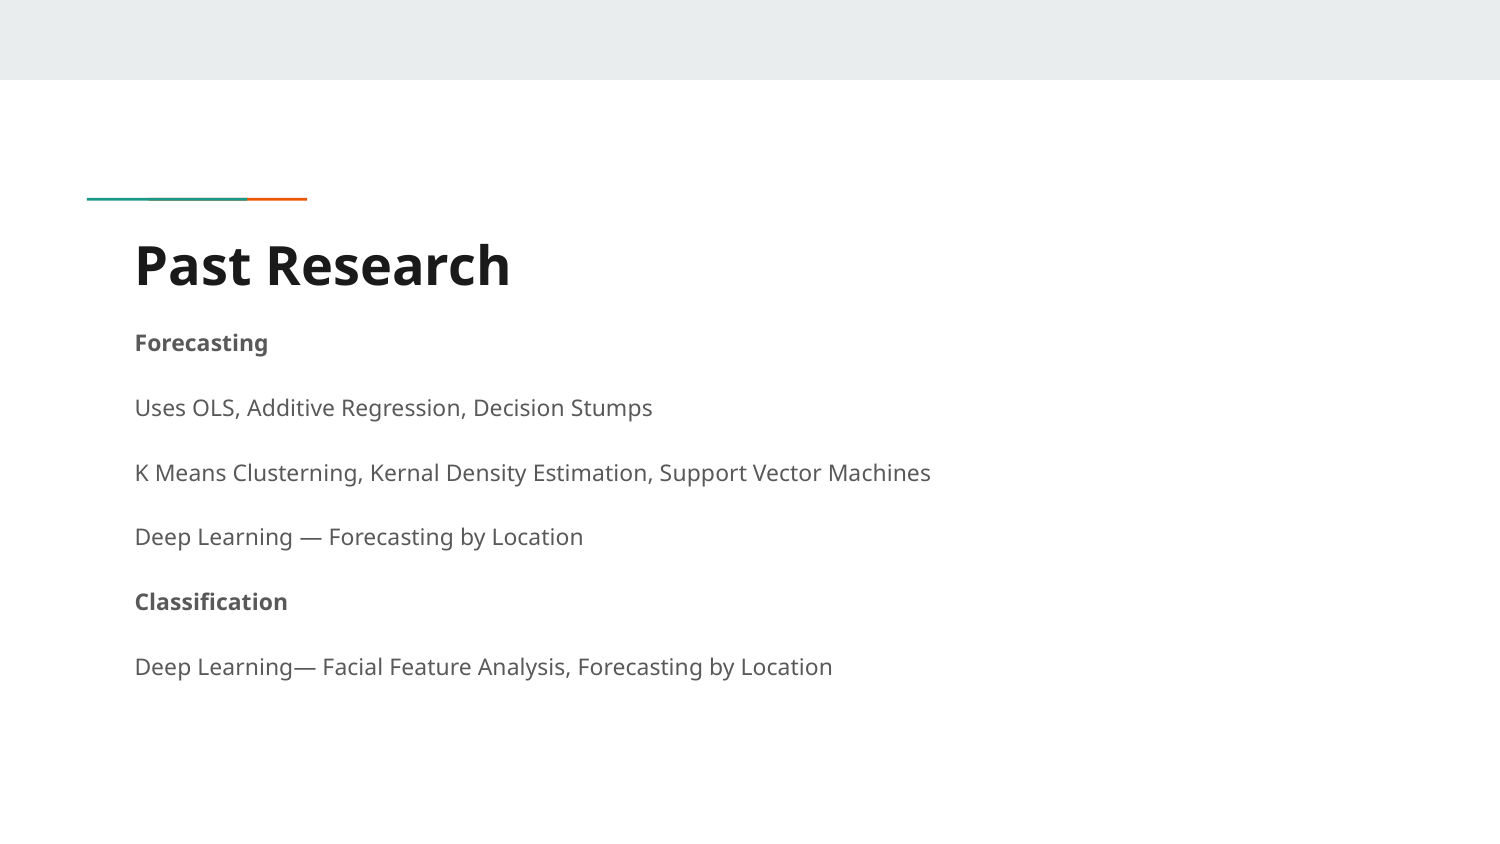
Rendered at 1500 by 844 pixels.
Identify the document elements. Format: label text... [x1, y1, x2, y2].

title Past Research [119, 216, 1381, 305]
list Forecasting Uses OLS, Additive Regression, Decision Stumps K Means Clusterning, Kernal Density Estimation, Support Vector Machines Deep Learning — Forecasting by Location Classification Deep Learning— Facial Feature Analysis, Forecasting by Location [119, 309, 1272, 774]
